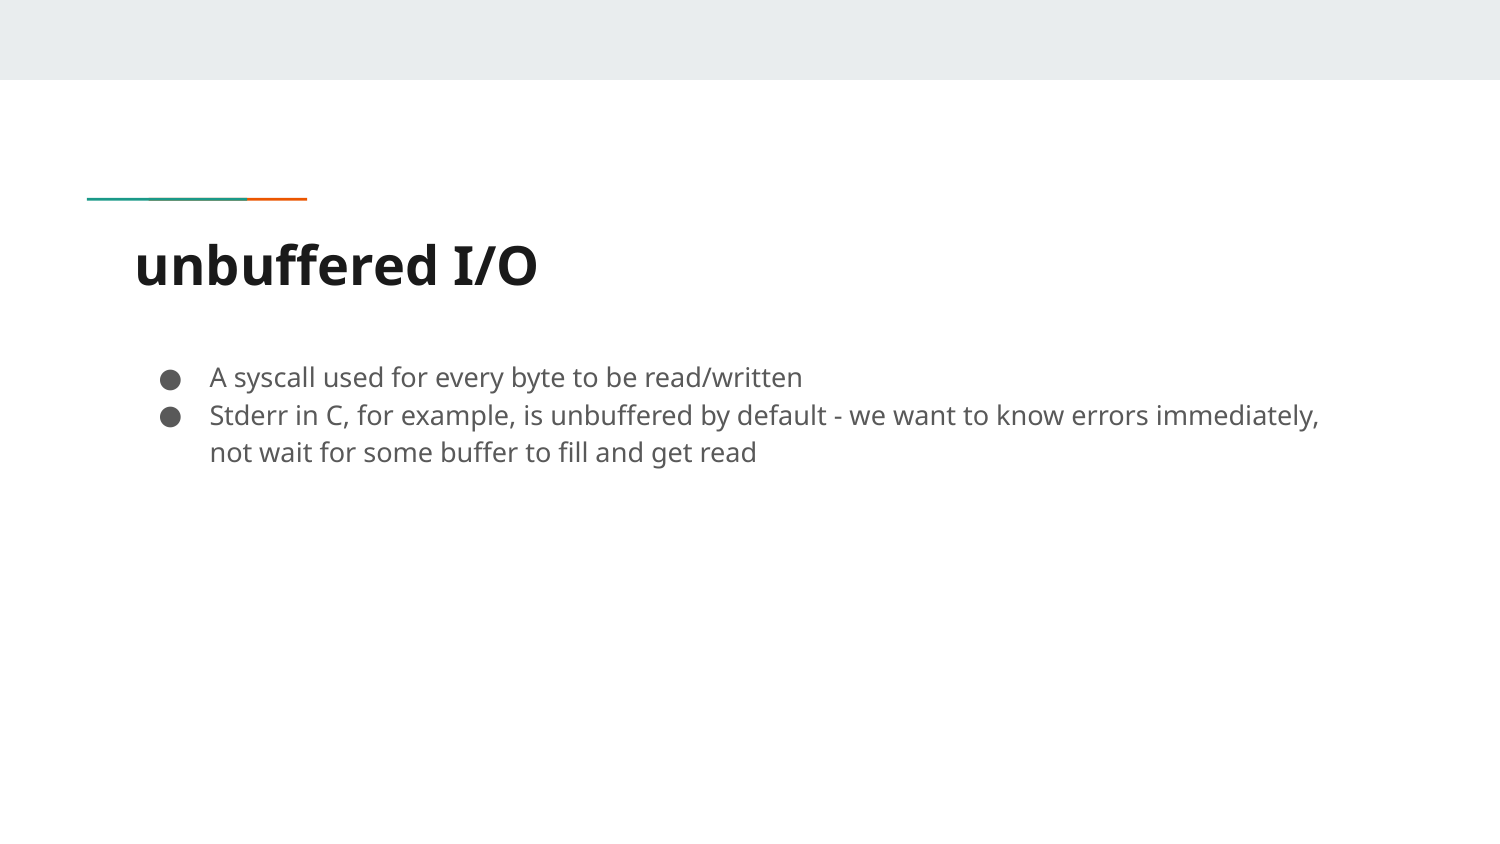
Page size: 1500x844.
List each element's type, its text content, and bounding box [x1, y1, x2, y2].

list A syscall used for every byte to be read/written Stderr in C, for example, is unbuffered by default - we want to know errors immediately, not wait for some buffer to fill and get read [119, 341, 1381, 712]
title unbuffered I/O [119, 216, 1381, 305]
